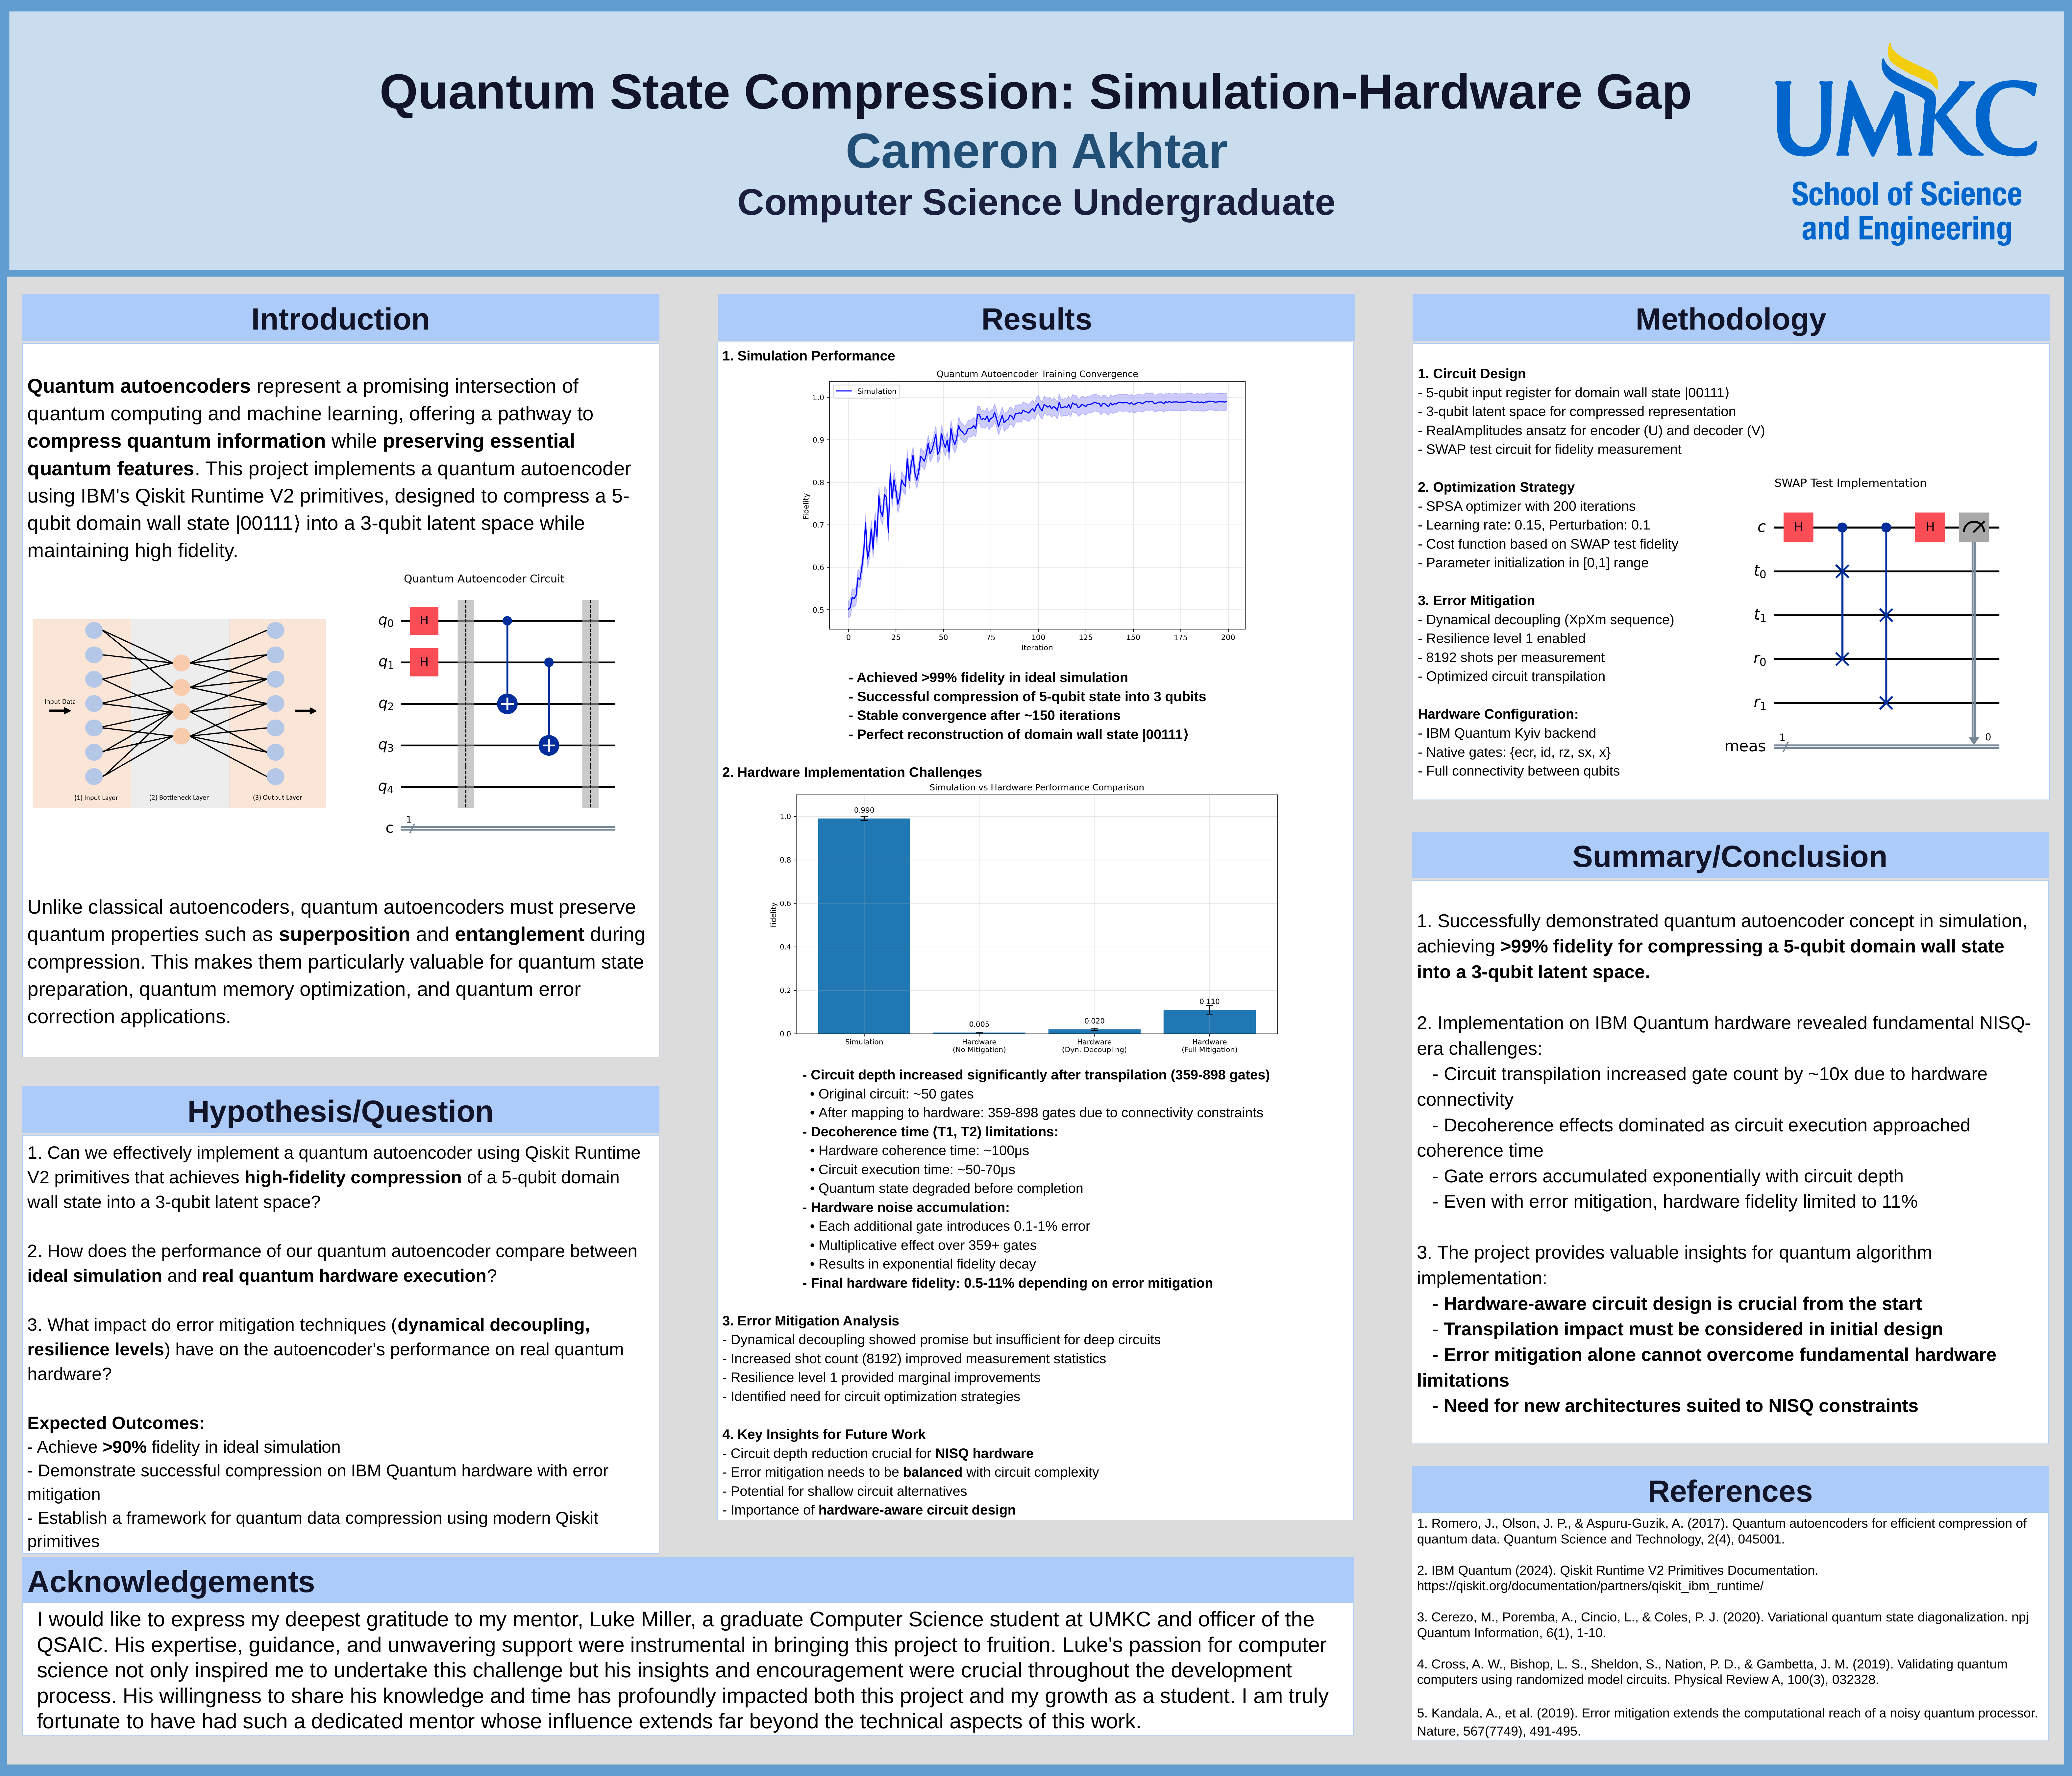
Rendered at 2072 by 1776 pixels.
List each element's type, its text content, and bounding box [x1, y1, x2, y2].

text_box Results [719, 294, 1355, 341]
picture [344, 568, 624, 860]
text_box Summary/Conclusion [1412, 832, 2049, 878]
text_box Quantum autoencoders represent a promising intersection of quantum computing and machine learning, offering a pathway to compress quantum information while preserving essential quantum features. This project implements a quantum autoencoder using IBM's Qiskit Runtime V2 primitives, designed to compress a 5-qubit domain wall state |00111⟩ into a 3-qubit latent space while maintaining high fidelity. Unlike classical autoencoders, quantum autoencoders must preserve quantum properties such as superposition and entanglement during compression. This makes them particularly valuable for quantum state preparation, quantum memory optimization, and quantum error correction applications. [22, 343, 659, 1057]
picture [31, 619, 326, 808]
text_box Introduction [22, 294, 659, 341]
text_box 1. Can we effectively implement a quantum autoencoder using Qiskit Runtime V2 primitives that achieves high-fidelity compression of a 5-qubit domain wall state into a 3-qubit latent space? 2. How does the performance of our quantum autoencoder compare between ideal simulation and real quantum hardware execution? 3. What impact do error mitigation techniques (dynamical decoupling, resilience levels) have on the autoencoder's performance on real quantum hardware? Expected Outcomes: - Achieve >90% fidelity in ideal simulation - Demonstrate successful compression on IBM Quantum hardware with error mitigation - Establish a framework for quantum data compression using modern Qiskit primitives [22, 1135, 659, 1553]
picture [765, 778, 1283, 1059]
text_box Hypothesis/Question [22, 1087, 659, 1133]
text_box Methodology [1413, 294, 2049, 341]
picture [1742, 8, 2072, 274]
text_box 1. Successfully demonstrated quantum autoencoder concept in simulation, achieving >99% fidelity for compressing a 5-qubit domain wall state into a 3-qubit latent space. 2. Implementation on IBM Quantum hardware revealed fundamental NISQ-era challenges: - Circuit transpilation increased gate count by ~10x due to hardware connectivity - Decoherence effects dominated as circuit execution approached coherence time - Gate errors accumulated exponentially with circuit depth - Even with error mitigation, hardware fidelity limited to 11% 3. The project provides valuable insights for quantum algorithm implementation: - Hardware-aware circuit design is crucial from the start - Transpilation impact must be considered in initial design - Error mitigation alone cannot overcome fundamental hardware limitations - Need for new architectures suited to NISQ constraints [1412, 880, 2049, 1444]
text_box References [1412, 1467, 2049, 1512]
text_box 1. Circuit Design - 5-qubit input register for domain wall state |00111⟩ - 3-qubit latent space for compressed representation - RealAmplitudes ansatz for encoder (U) and decoder (V) - SWAP test circuit for fidelity measurement 2. Optimization Strategy - SPSA optimizer with 200 iterations - Learning rate: 0.15, Perturbation: 0.1 - Cost function based on SWAP test fidelity - Parameter initialization in [0,1] range 3. Error Mitigation - Dynamical decoupling (XpXm sequence) - Resilience level 1 enabled - 8192 shots per measurement - Optimized circuit transpilation Hardware Configuration: - IBM Quantum Kyiv backend - Native gates: {ecr, id, rz, sx, x} - Full connectivity between qubits [1413, 343, 2049, 800]
text_box Acknowledgements [22, 1557, 1354, 1603]
picture [1691, 471, 2010, 780]
picture [797, 365, 1250, 657]
text_box [7, 277, 2064, 1765]
text_box 1. Simulation Performance - Achieved >99% fidelity in ideal simulation - Successful compression of 5-qubit state into 3 qubits - Stable convergence after ~150 iterations - Perfect reconstruction of domain wall state |00111⟩ 2. Hardware Implementation Challenges - Circuit depth increased significantly after transpilation (359-898 gates) • Original circuit: ~50 gates • After mapping to hardware: 359-898 gates due to connectivity constraints - Decoherence time (T1, T2) limitations: • Hardware coherence time: ~100μs • Circuit execution time: ~50-70μs • Quantum state degraded before completion - Hardware noise accumulation: • Each additional gate introduces 0.1-1% error • Multiplicative effect over 359+ gates • Results in exponential fidelity decay - Final hardware fidelity: 0.5-11% depending on error mitigation 3. Error Mitigation Analysis - Dynamical decoupling showed promise but insufficient for deep circuits - Increased shot count (8192) improved measurement statistics - Resilience level 1 provided marginal improvements - Identified need for circuit optimization strategies 4. Key Insights for Future Work - Circuit depth reduction crucial for NISQ hardware - Error mitigation needs to be balanced with circuit complexity - Potential for shallow circuit alternatives - Importance of hardware-aware circuit design [717, 342, 1354, 1520]
text_box 1. Romero, J., Olson, J. P., & Aspuru-Guzik, A. (2017). Quantum autoencoders for efficient compression of quantum data. Quantum Science and Technology, 2(4), 045001. 2. IBM Quantum (2024). Qiskit Runtime V2 Primitives Documentation. https://qiskit.org/documentation/partners/qiskit_ibm_runtime/ 3. Cerezo, M., Poremba, A., Cincio, L., & Coles, P. J. (2020). Variational quantum state diagonalization. npj Quantum Information, 6(1), 1-10. 4. Cross, A. W., Bishop, L. S., Sheldon, S., Nation, P. D., & Gambetta, J. M. (2019). Validating quantum computers using randomized model circuits. Physical Review A, 100(3), 032328. 5. Kandala, A., et al. (2019). Error mitigation extends the computational reach of a noisy quantum processor. Nature, 567(7749), 491-495. [1412, 1512, 2049, 1741]
text_box I would like to express my deepest gratitude to my mentor, Luke Miller, a graduate Computer Science student at UMKC and officer of the QSAIC. His expertise, guidance, and unwavering support were instrumental in bringing this project to fruition. Luke's passion for computer science not only inspired me to undertake this challenge but his insights and encouragement were crucial throughout the development process. His willingness to share his knowledge and time has profoundly impacted both this project and my growth as a student. I am truly fortunate to have had such a dedicated mentor whose influence extends far beyond the technical aspects of this work. [22, 1603, 1354, 1735]
text_box Quantum State Compression: Simulation-Hardware Gap Cameron Akhtar Computer Science Undergraduate [9, 11, 1740, 270]
